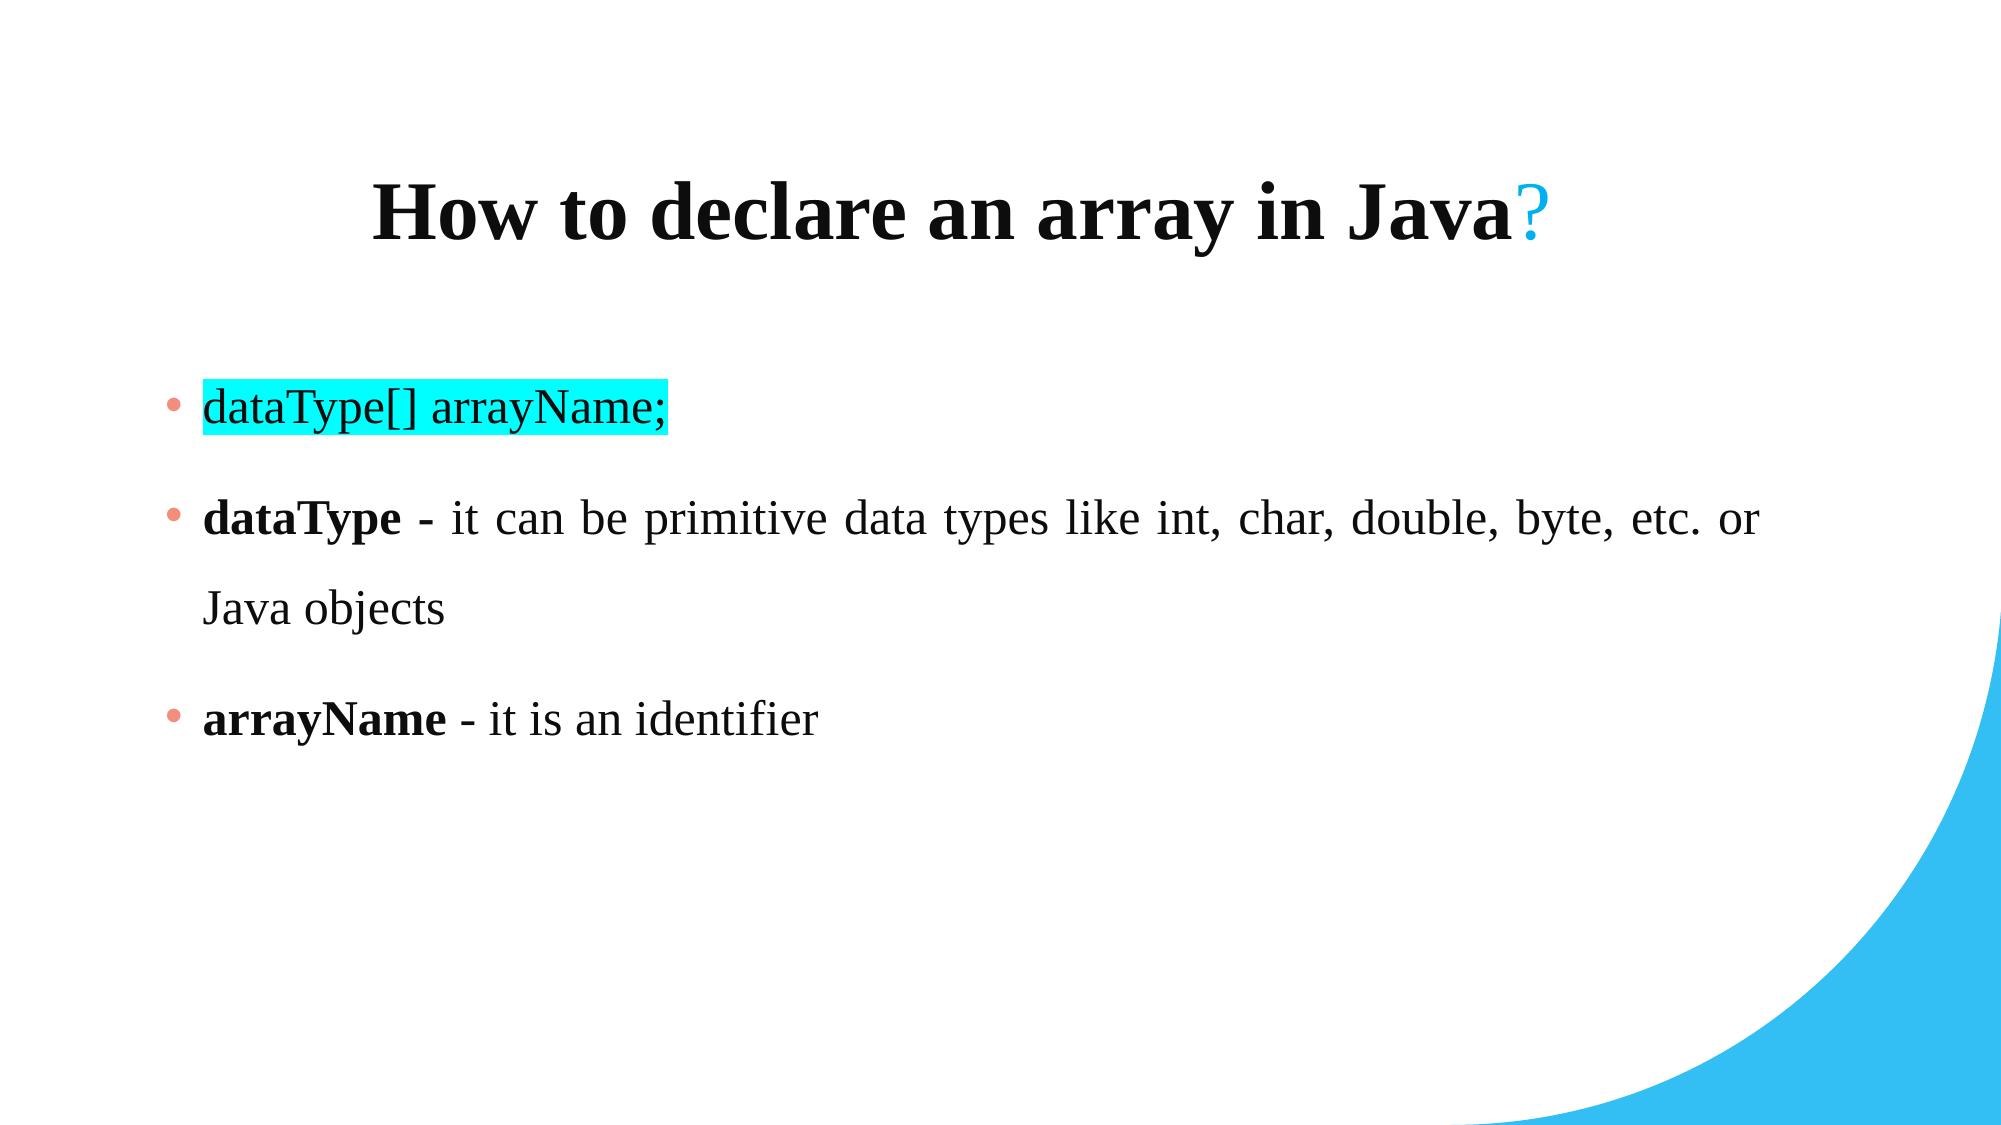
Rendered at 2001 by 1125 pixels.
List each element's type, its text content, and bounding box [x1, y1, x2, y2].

list dataType[] arrayName; dataType - it can be primitive data types like int, char, double, byte, etc. or Java objects arrayName - it is an identifier [150, 336, 1777, 992]
title How to declare an array in Java? [148, 96, 1775, 315]
